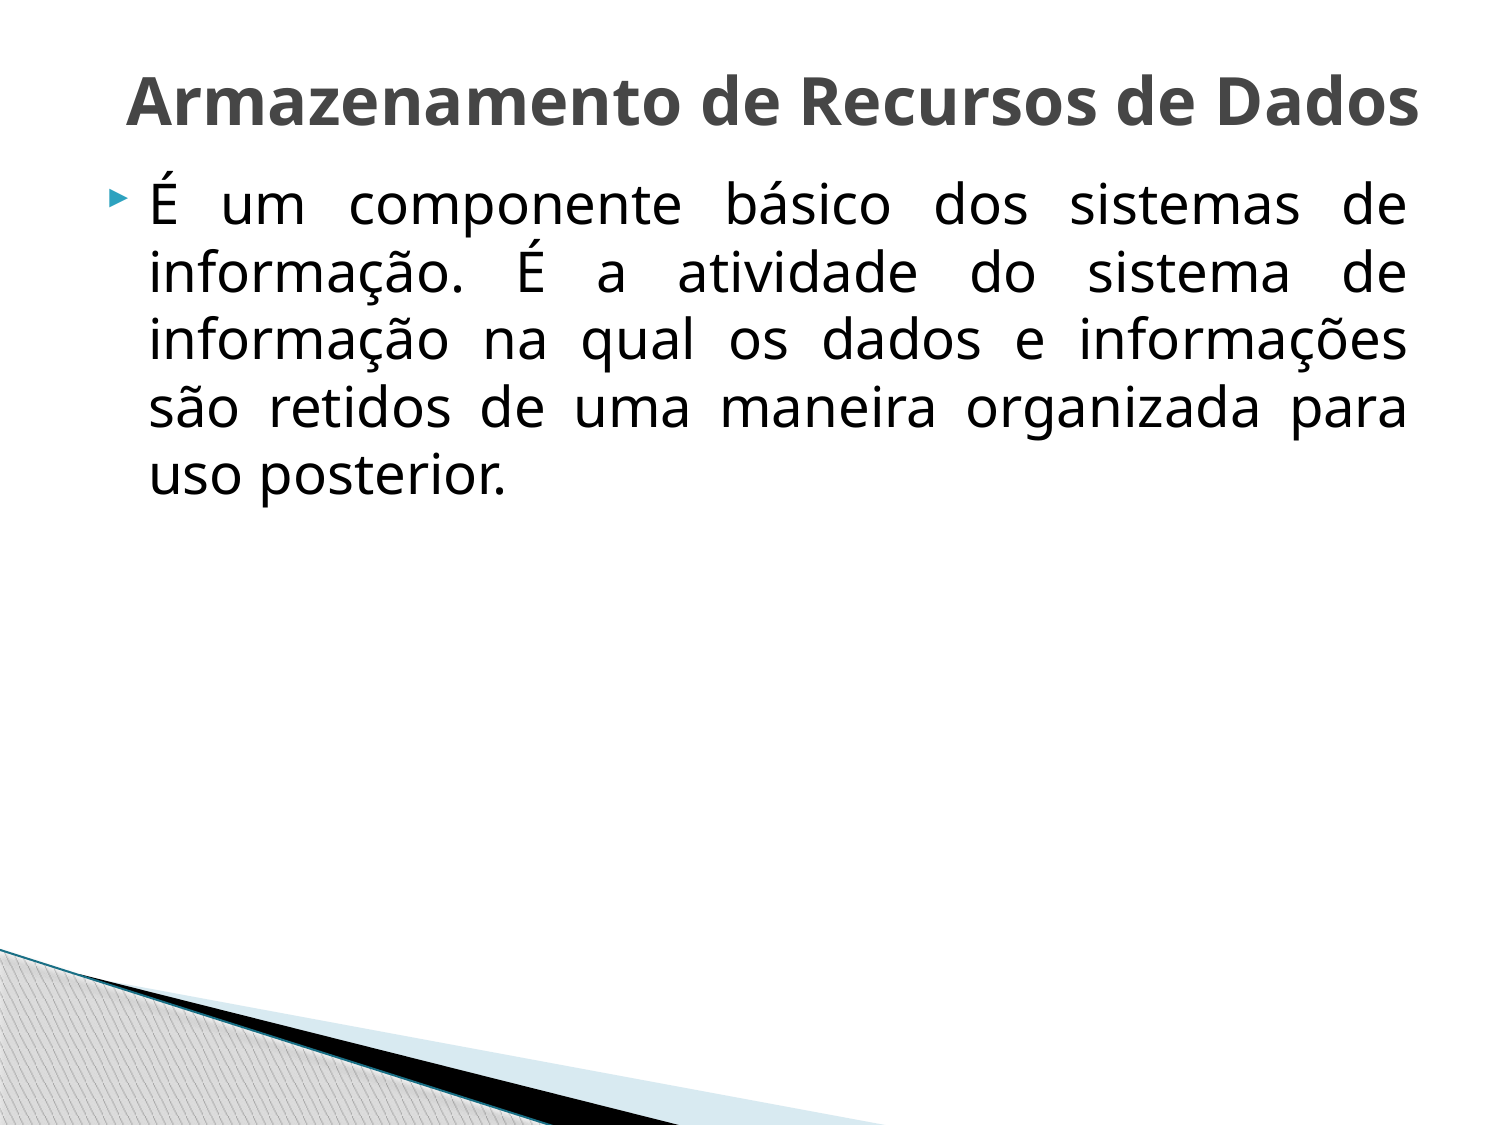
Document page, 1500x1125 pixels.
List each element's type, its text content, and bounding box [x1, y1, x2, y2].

list É um componente básico dos sistemas de informação. É a atividade do sistema de informação na qual os dados e informações são retidos de uma maneira organizada para uso posterior. [73, 160, 1424, 1071]
title Armazenamento de Recursos de Dados [101, 30, 1447, 167]
